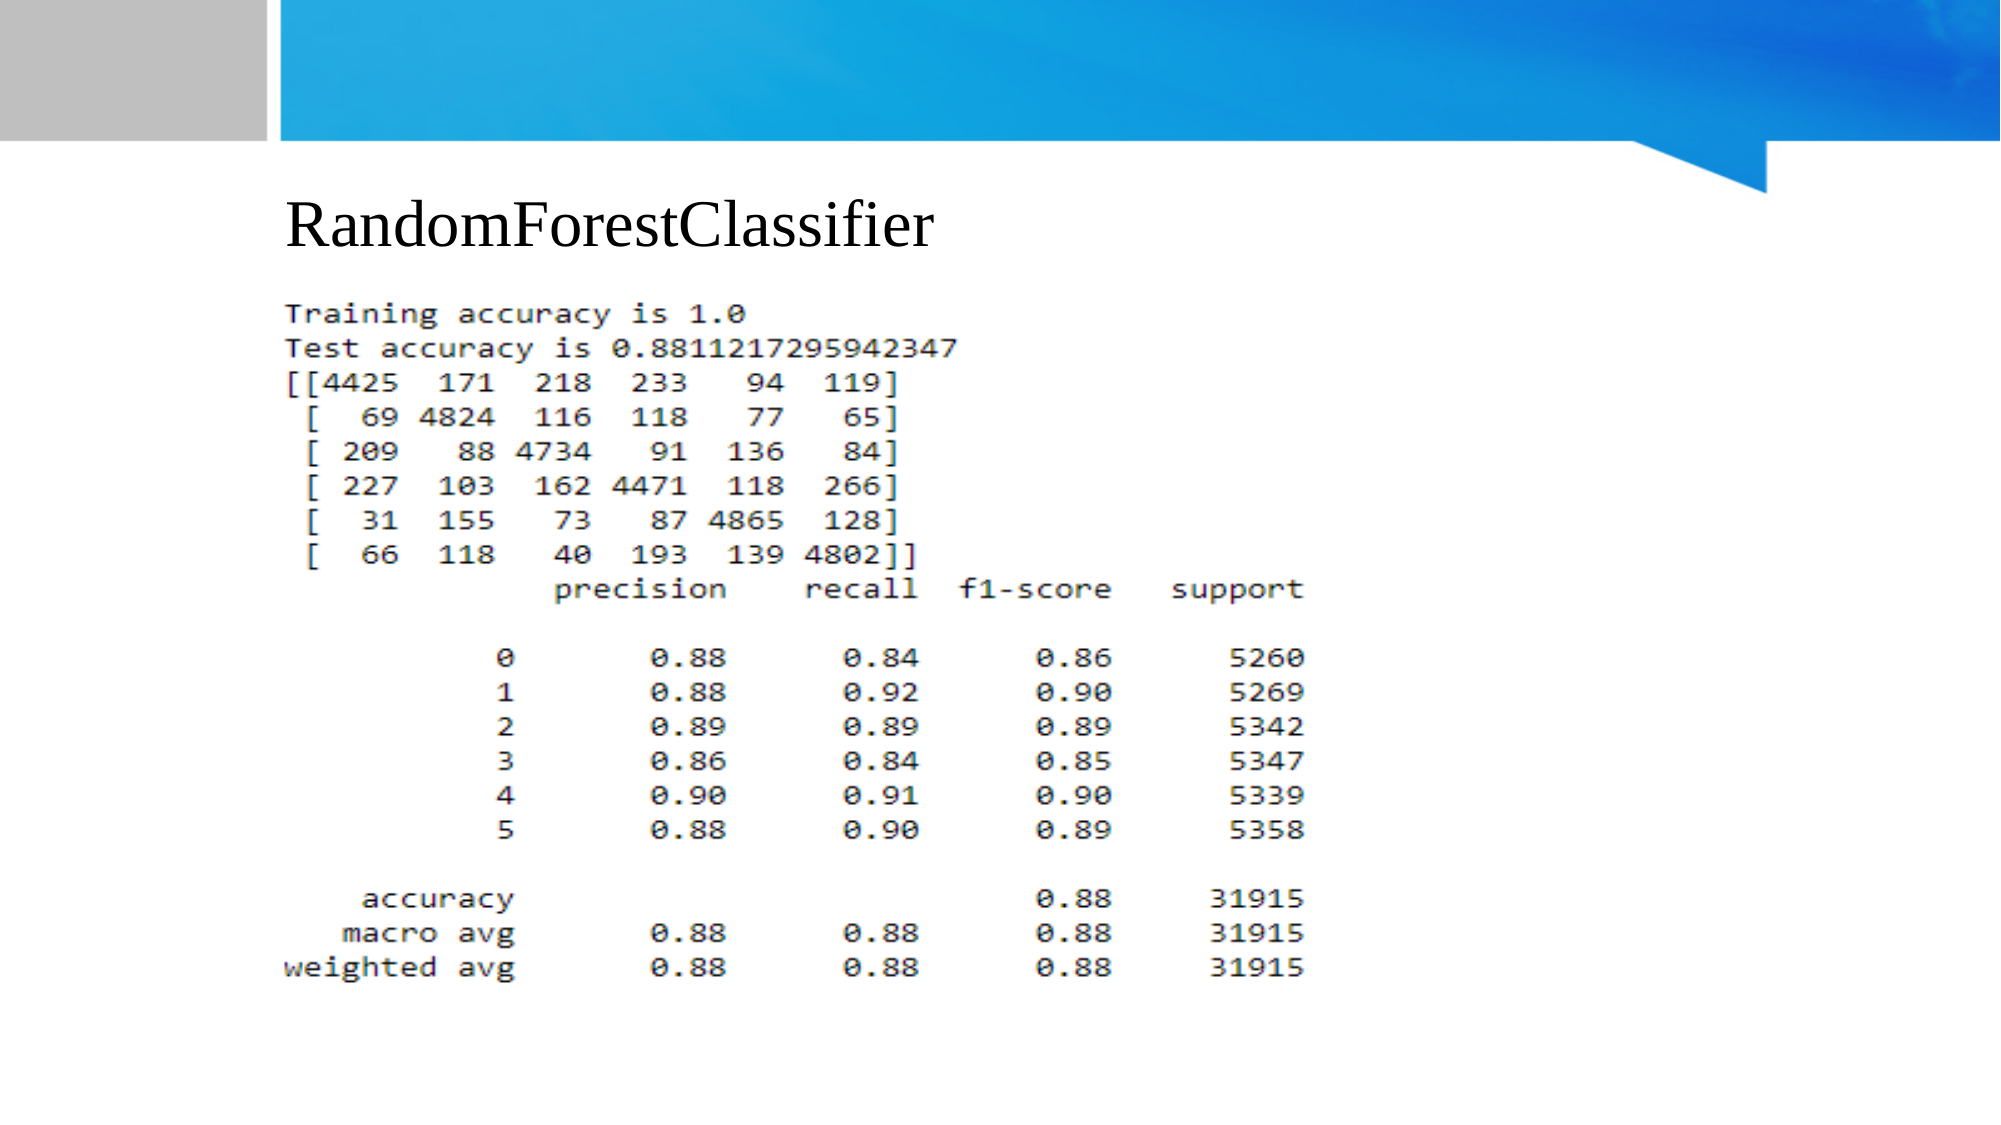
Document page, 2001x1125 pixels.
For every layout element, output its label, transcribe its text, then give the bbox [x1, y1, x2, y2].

picture [0, 0, 2000, 1125]
list RandomForestClassifier [270, 172, 1056, 271]
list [273, 291, 1317, 993]
